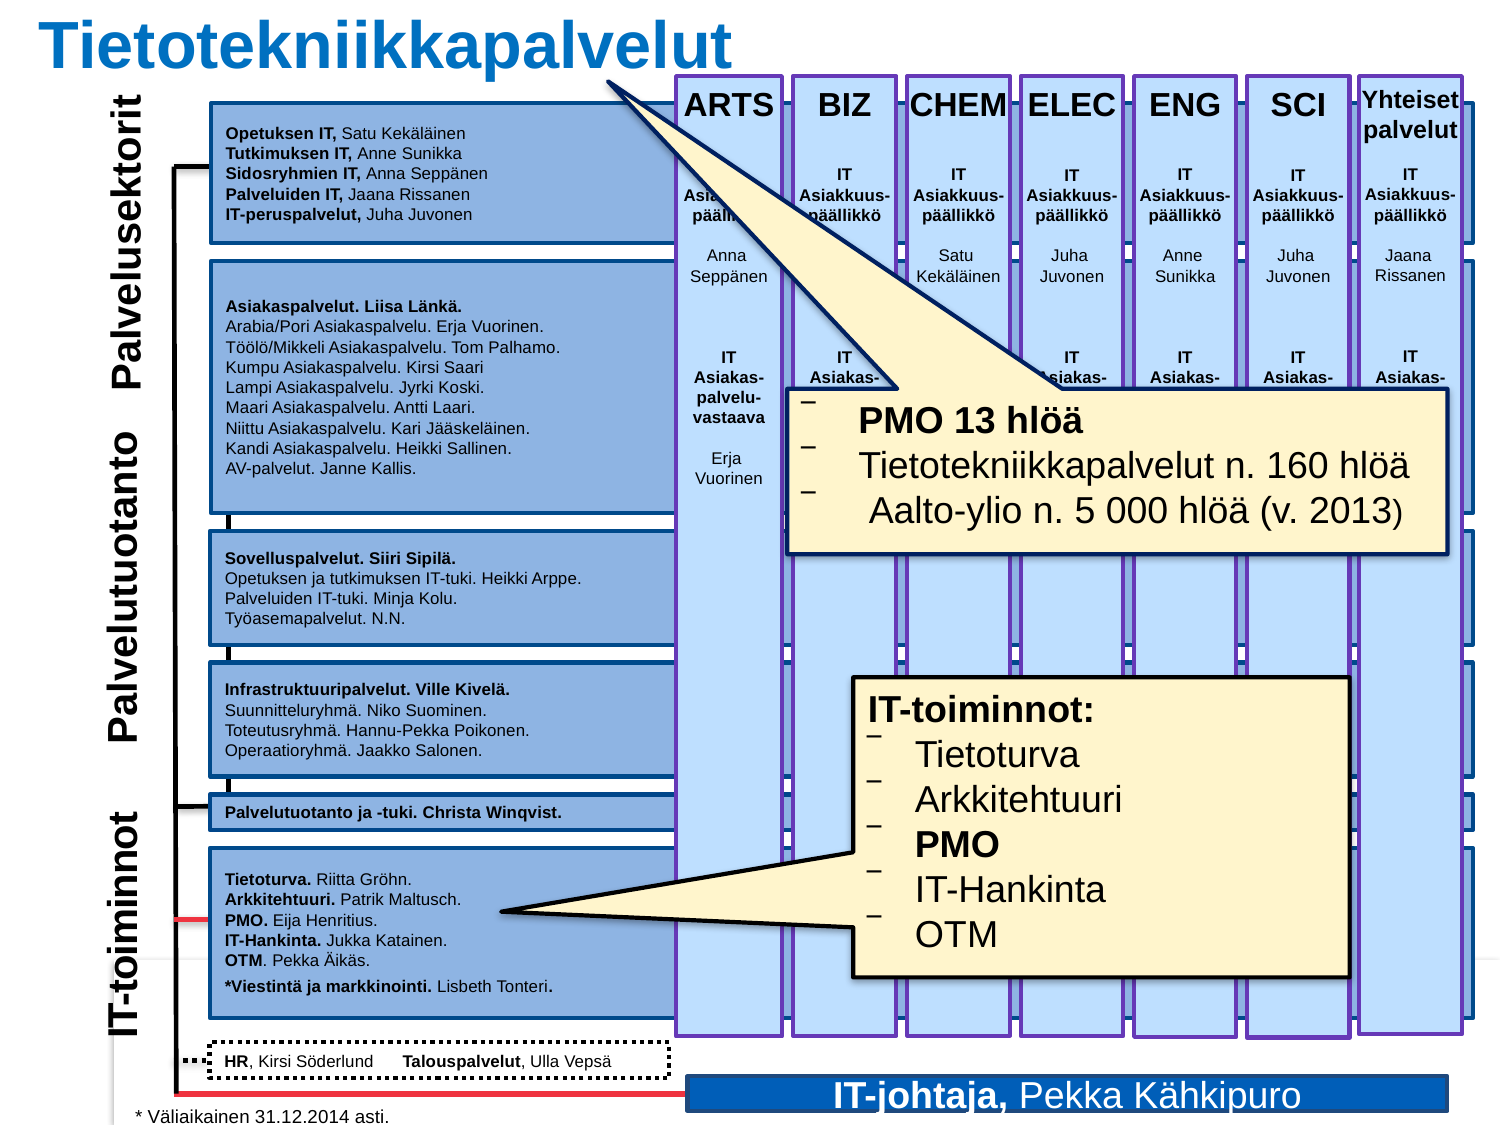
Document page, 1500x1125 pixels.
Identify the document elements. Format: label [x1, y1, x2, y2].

text_box [0, 1, 1500, 1125]
